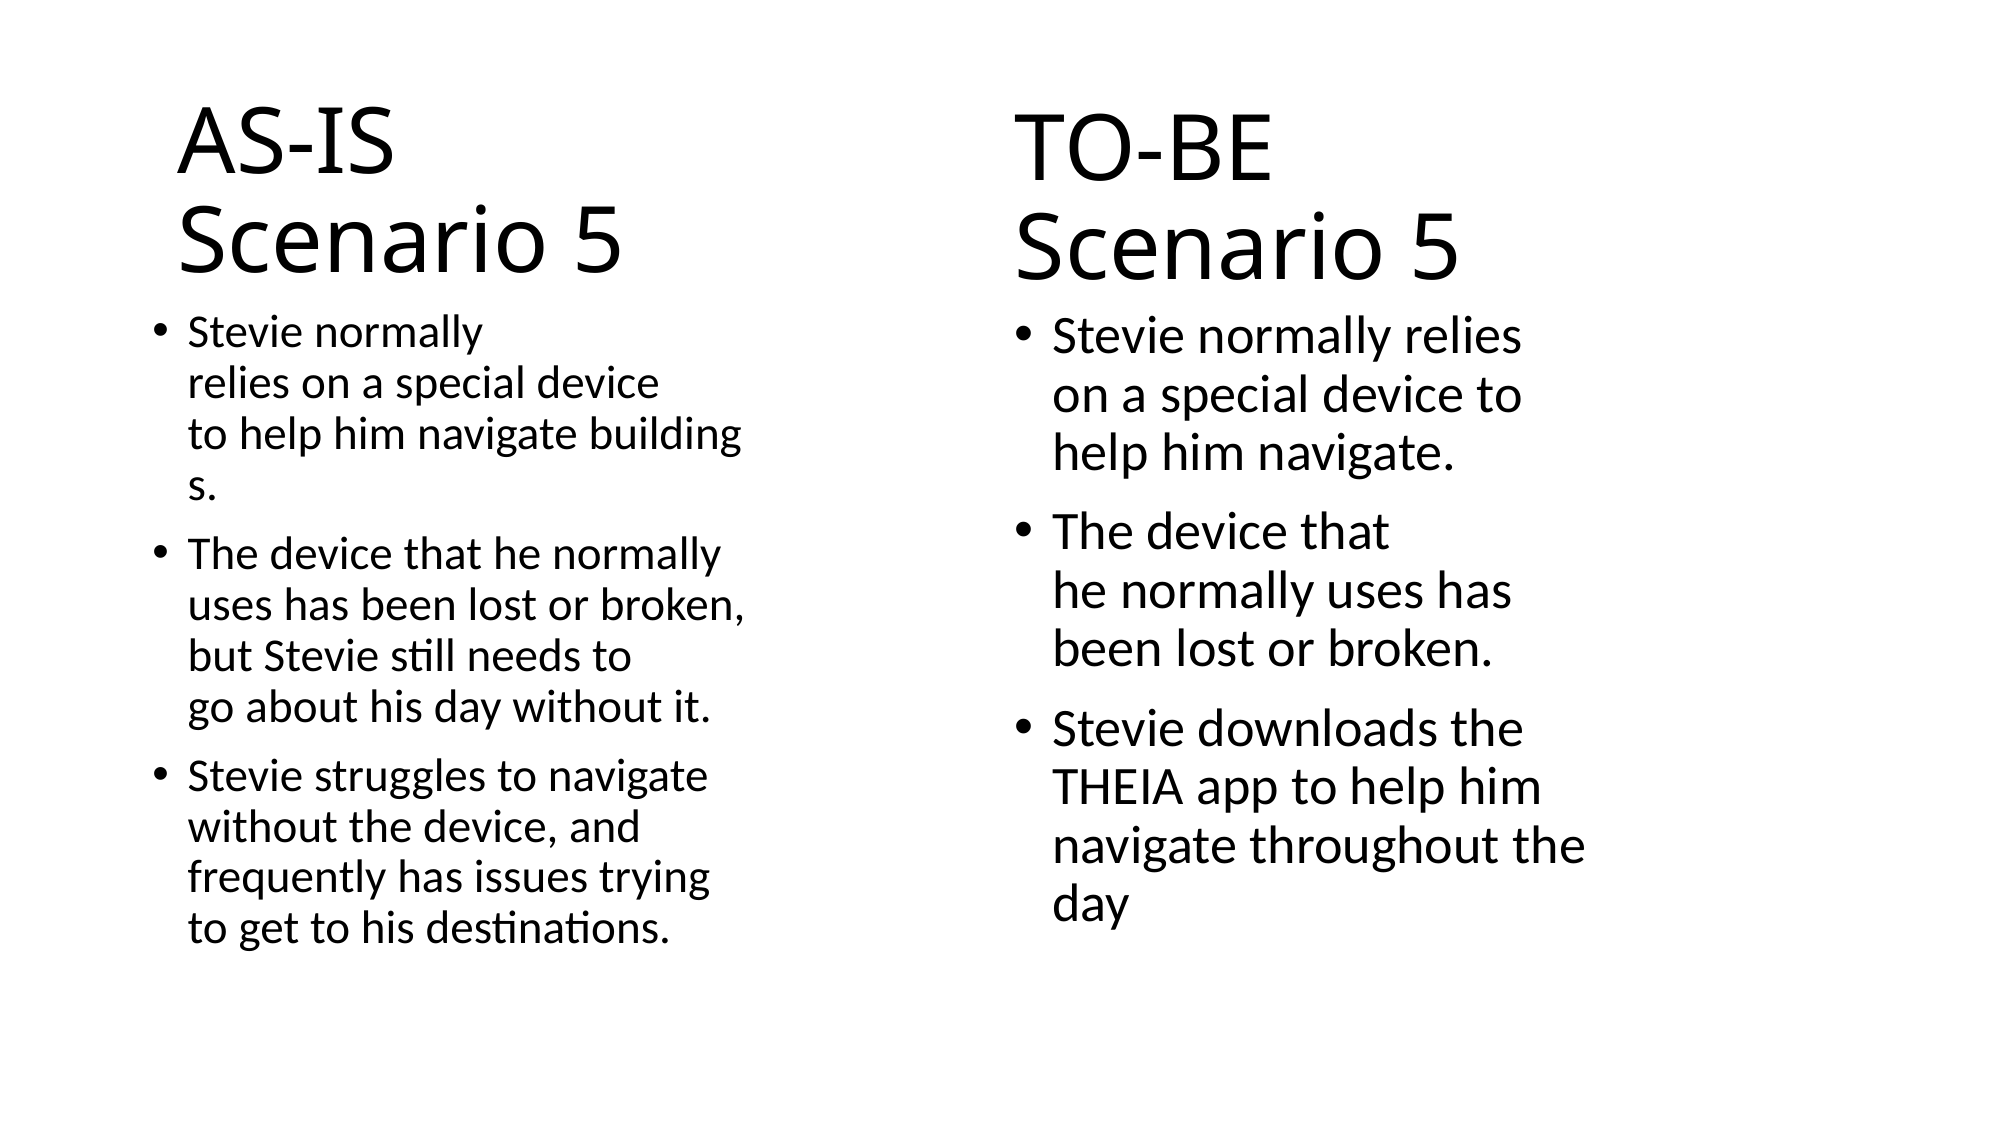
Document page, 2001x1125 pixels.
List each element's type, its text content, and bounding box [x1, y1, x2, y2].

list Stevie normally relies on a special device to help him navigate buildings. The device that he normally uses has been lost or broken, but Stevie still needs to go about his day without it. Stevie struggles to navigate without the device, and frequently has issues trying to get to his destinations. [137, 299, 763, 1014]
title TO-BE Scenario 5 [999, 98, 1678, 303]
text_box Stevie normally relies on a special device to help him navigate. The device that he normally uses has been lost or broken. Stevie downloads the THEIA app to help him navigate throughout the day [999, 299, 1626, 1014]
text_box AS-IS Scenario 5 [162, 84, 788, 303]
